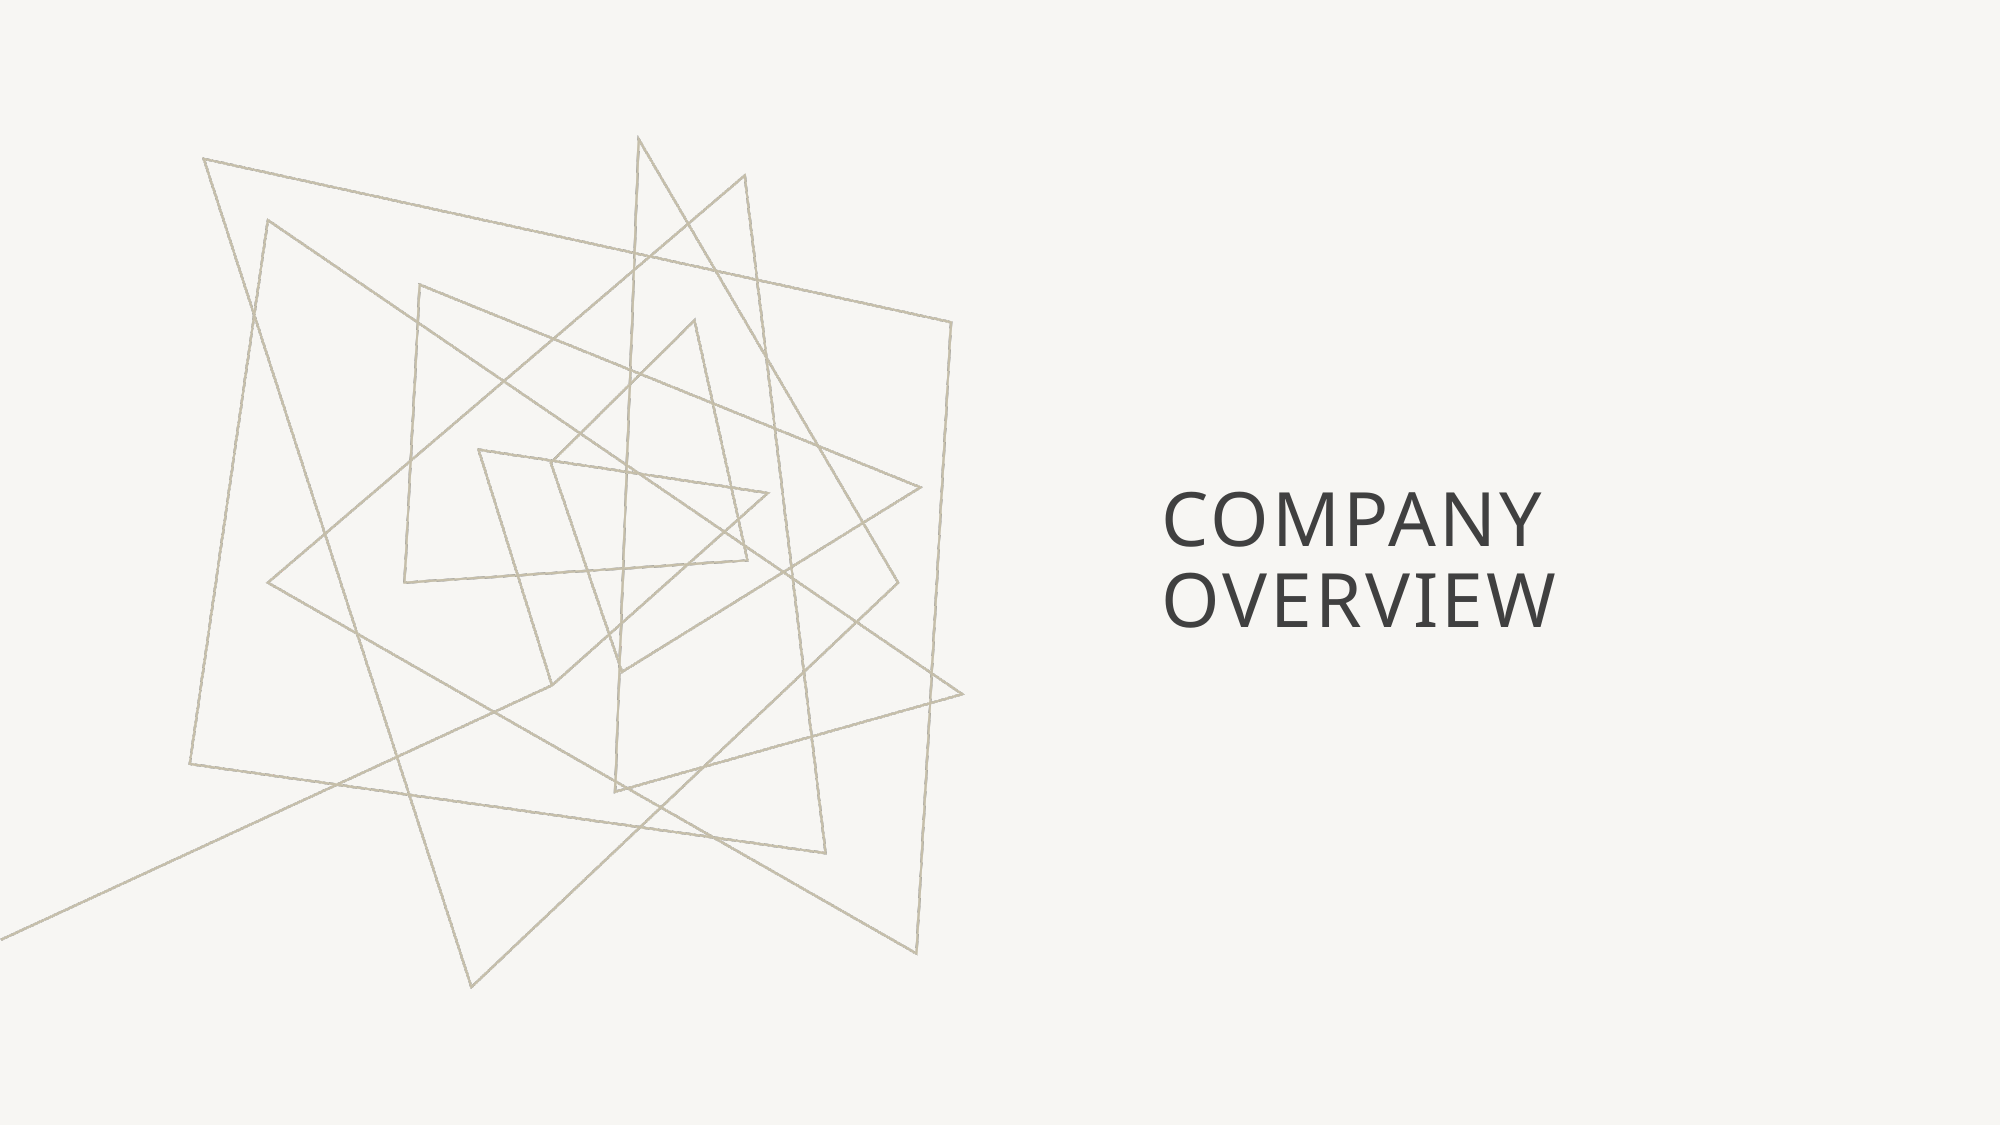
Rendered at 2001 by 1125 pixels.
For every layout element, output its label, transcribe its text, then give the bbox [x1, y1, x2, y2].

picture [0, 135, 965, 989]
title COMPANY OVERVIEW [1146, 421, 1833, 704]
